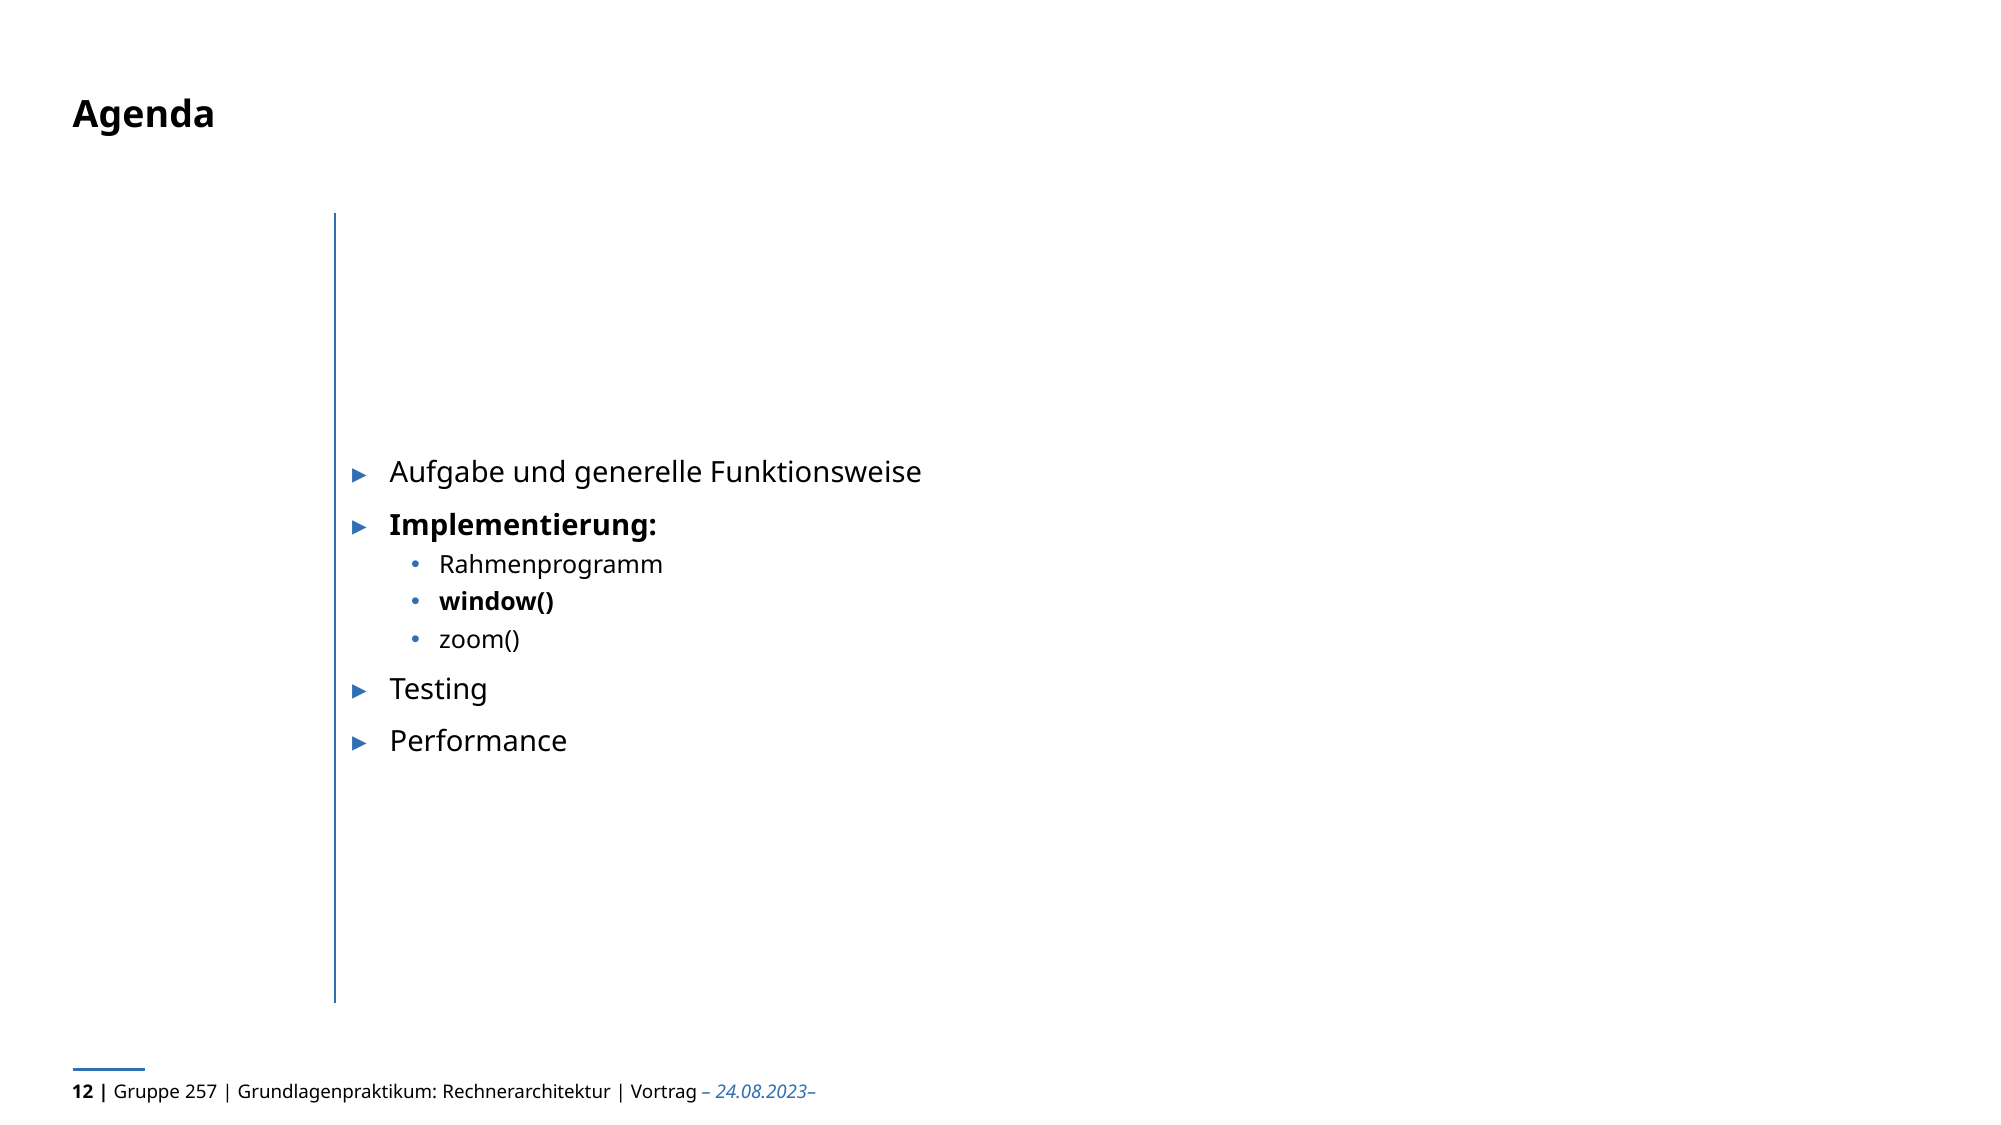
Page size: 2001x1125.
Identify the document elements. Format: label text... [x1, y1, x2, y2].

title Agenda [72, 29, 1928, 143]
list Aufgabe und generelle Funktionsweise Implementierung: Rahmenprogramm window() zoom() Testing Performance [337, 212, 1908, 1004]
